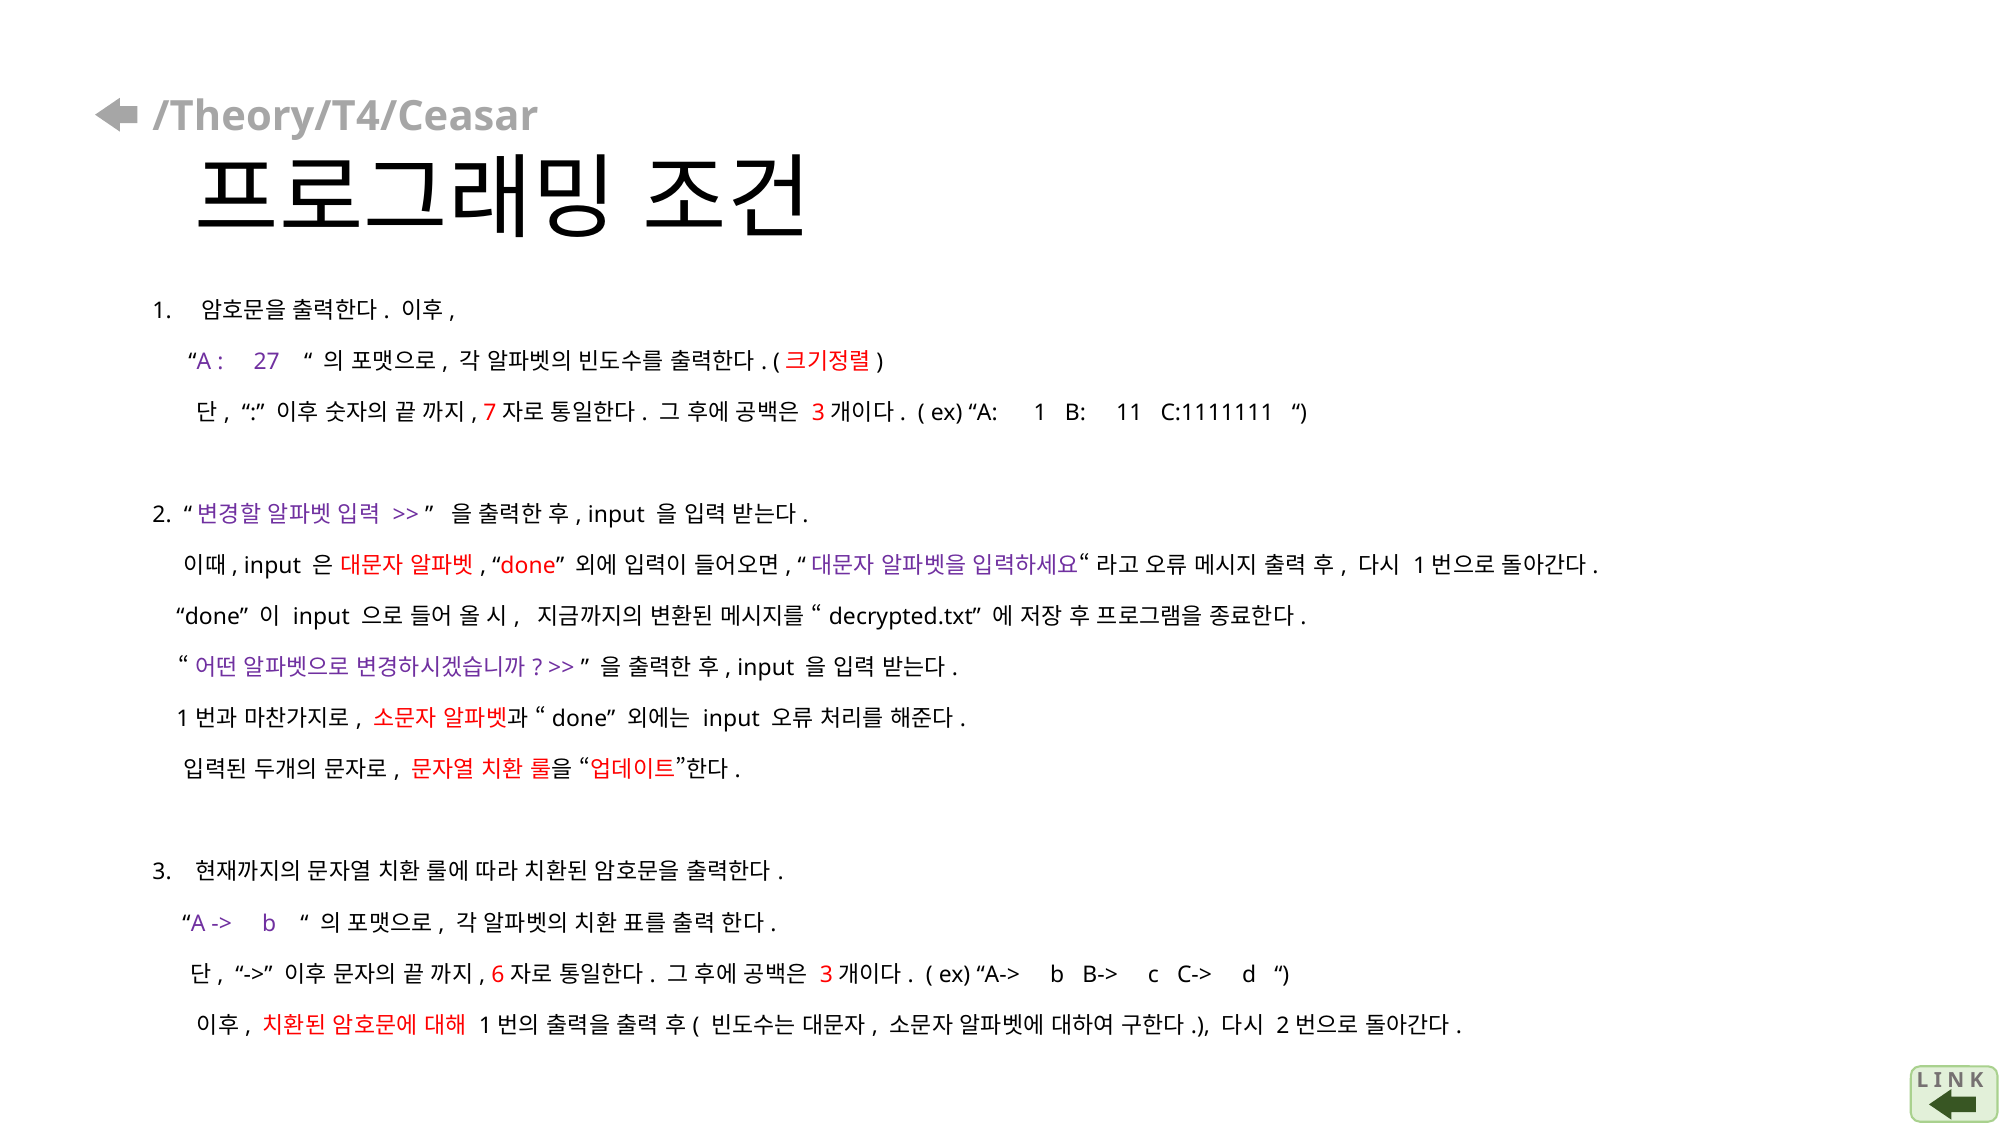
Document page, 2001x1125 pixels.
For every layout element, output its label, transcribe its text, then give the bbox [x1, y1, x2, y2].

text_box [1901, 1059, 2000, 1125]
text_box [93, 95, 139, 134]
list 1. 암호문을 출력한다. 이후, “A : 27 “ 의 포맷으로, 각 알파벳의 빈도수를 출력한다. (크기정렬) 단, “:” 이후 숫자의 끝 까지, 7자로 통일한다. 그 후에 공백은 3개이다. ( ex) “A: 1 B: 11 C:1111111 “) 2. “변경할 알파벳 입력 >> ” 을 출력한 후, input 을 입력 받는다. 이때, input 은 대문자 알파벳, “done” 외에 입력이 들어오면, “대문자 알파벳을 입력하세요“ 라고 오류 메시지 출력 후, 다시 1번으로 돌아간다. “done” 이 input 으로 들어 올 시, 지금까지의 변환된 메시지를 “decrypted.txt” 에 저장 후 프로그램을 종료한다. “어떤 알파벳으로 변경하시겠습니까? >> ” 을 출력한 후, input 을 입력 받는다. 1번과 마찬가지로, 소문자 알파벳과 “done” 외에는 input 오류 처리를 해준다. 입력된 두개의 문자로, 문자열 치환 룰을 “업데이트”한다. 3. 현재까지의 문자열 치환 룰에 따라 치환된 암호문을 출력한다. “A -> b “ 의 포맷으로, 각 알파벳의 치환 표를 출력 한다. 단, “->” 이후 문자의 끝 까지, 6자로 통일한다. 그 후에 공백은 3개이다. ( ex) “A-> b B-> c C-> d “) 이후, 치환된 암호문에 대해 1번의 출력을 출력 후( 빈도수는 대문자, 소문자 알파벳에 대하여 구한다.), 다시 2번으로 돌아간다. [137, 284, 1863, 1067]
title /Theory/T4/Ceasar 프로그래밍 조건 [137, 59, 1863, 278]
